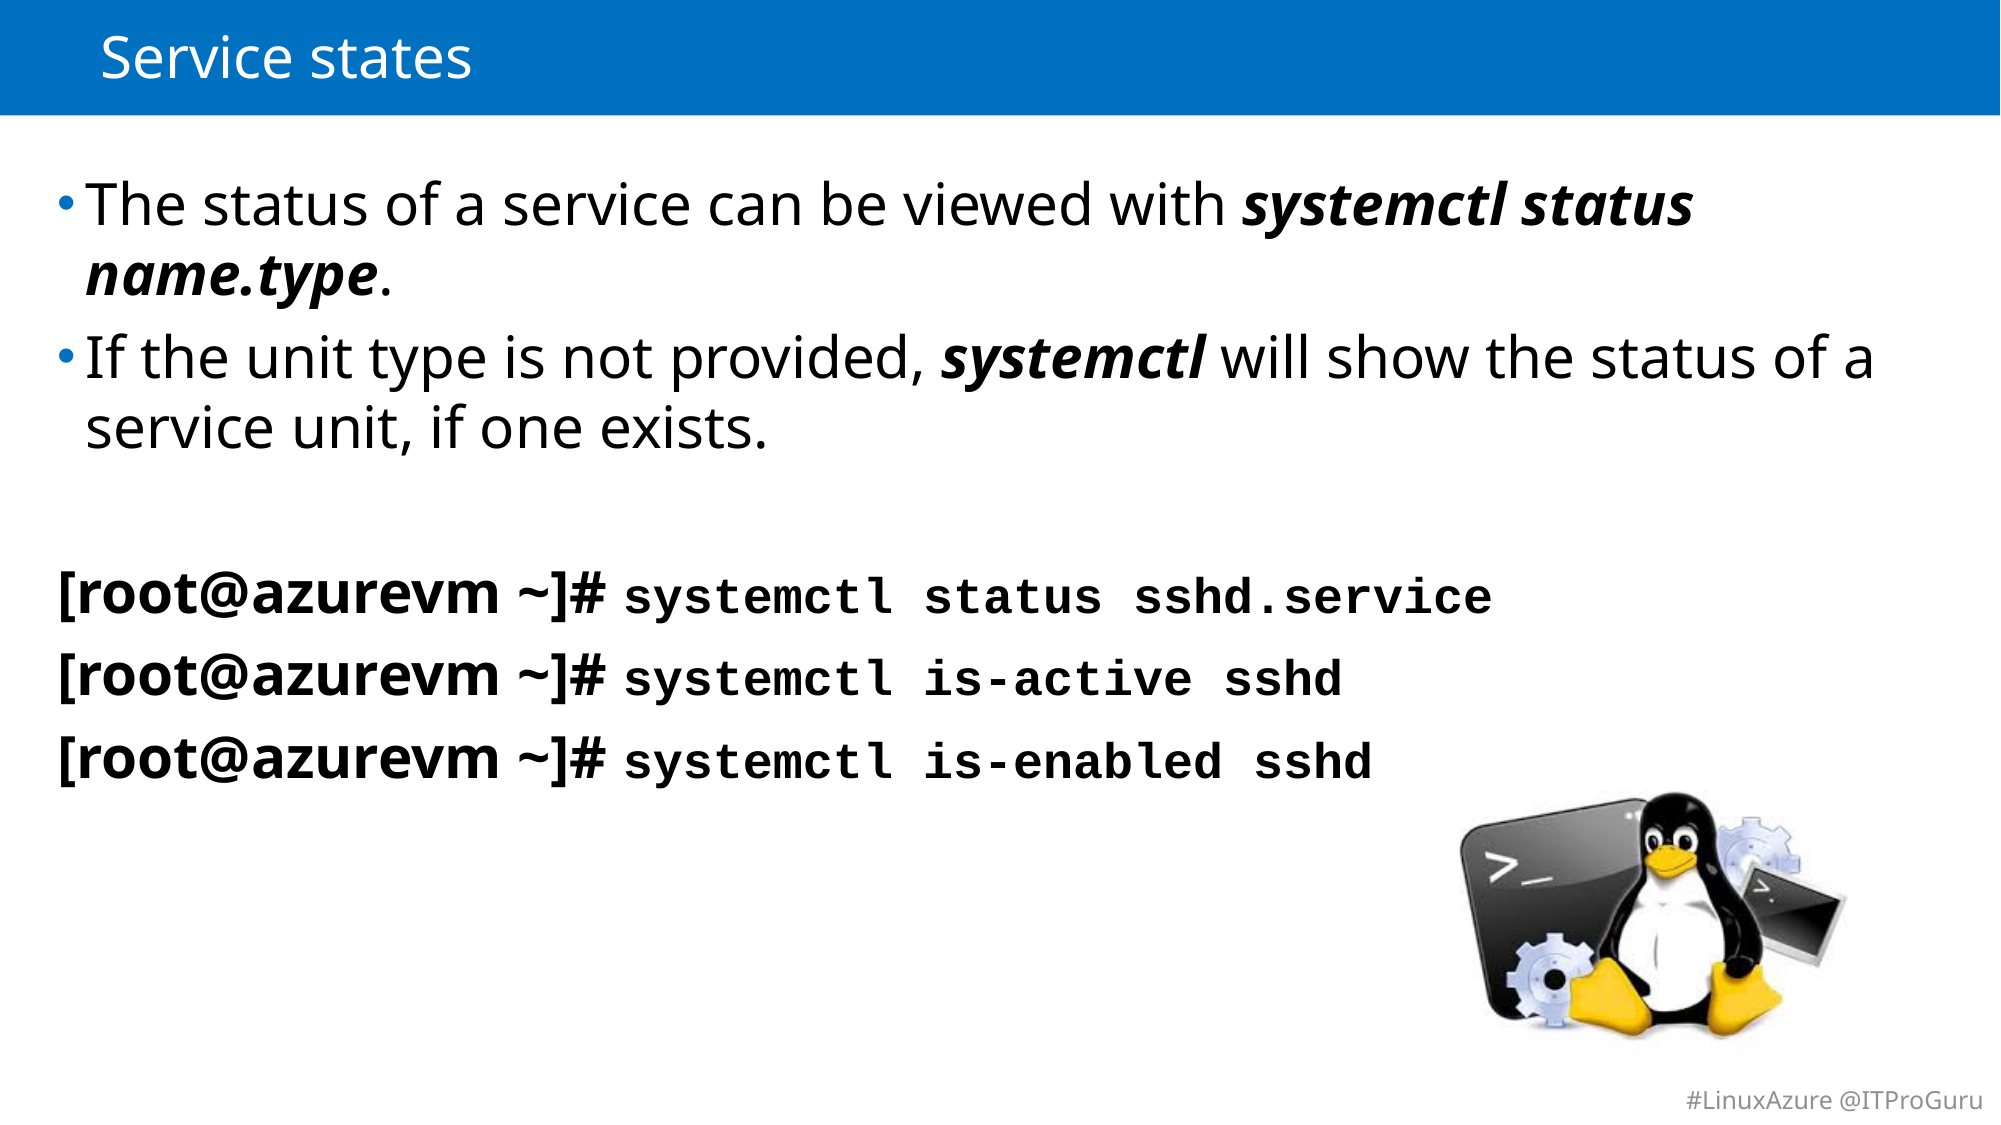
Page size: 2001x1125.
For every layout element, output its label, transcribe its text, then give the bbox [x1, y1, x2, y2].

picture [1459, 753, 1849, 1071]
list The status of a service can be viewed with systemctl status name.type. If the unit type is not provided, systemctl will show the status of a service unit, if one exists. [root@azurevm ~]# systemctl status sshd.service [root@azurevm ~]# systemctl is-active sshd [root@azurevm ~]# systemctl is-enabled sshd [56, 167, 1933, 1013]
title Service states [100, 0, 1802, 122]
